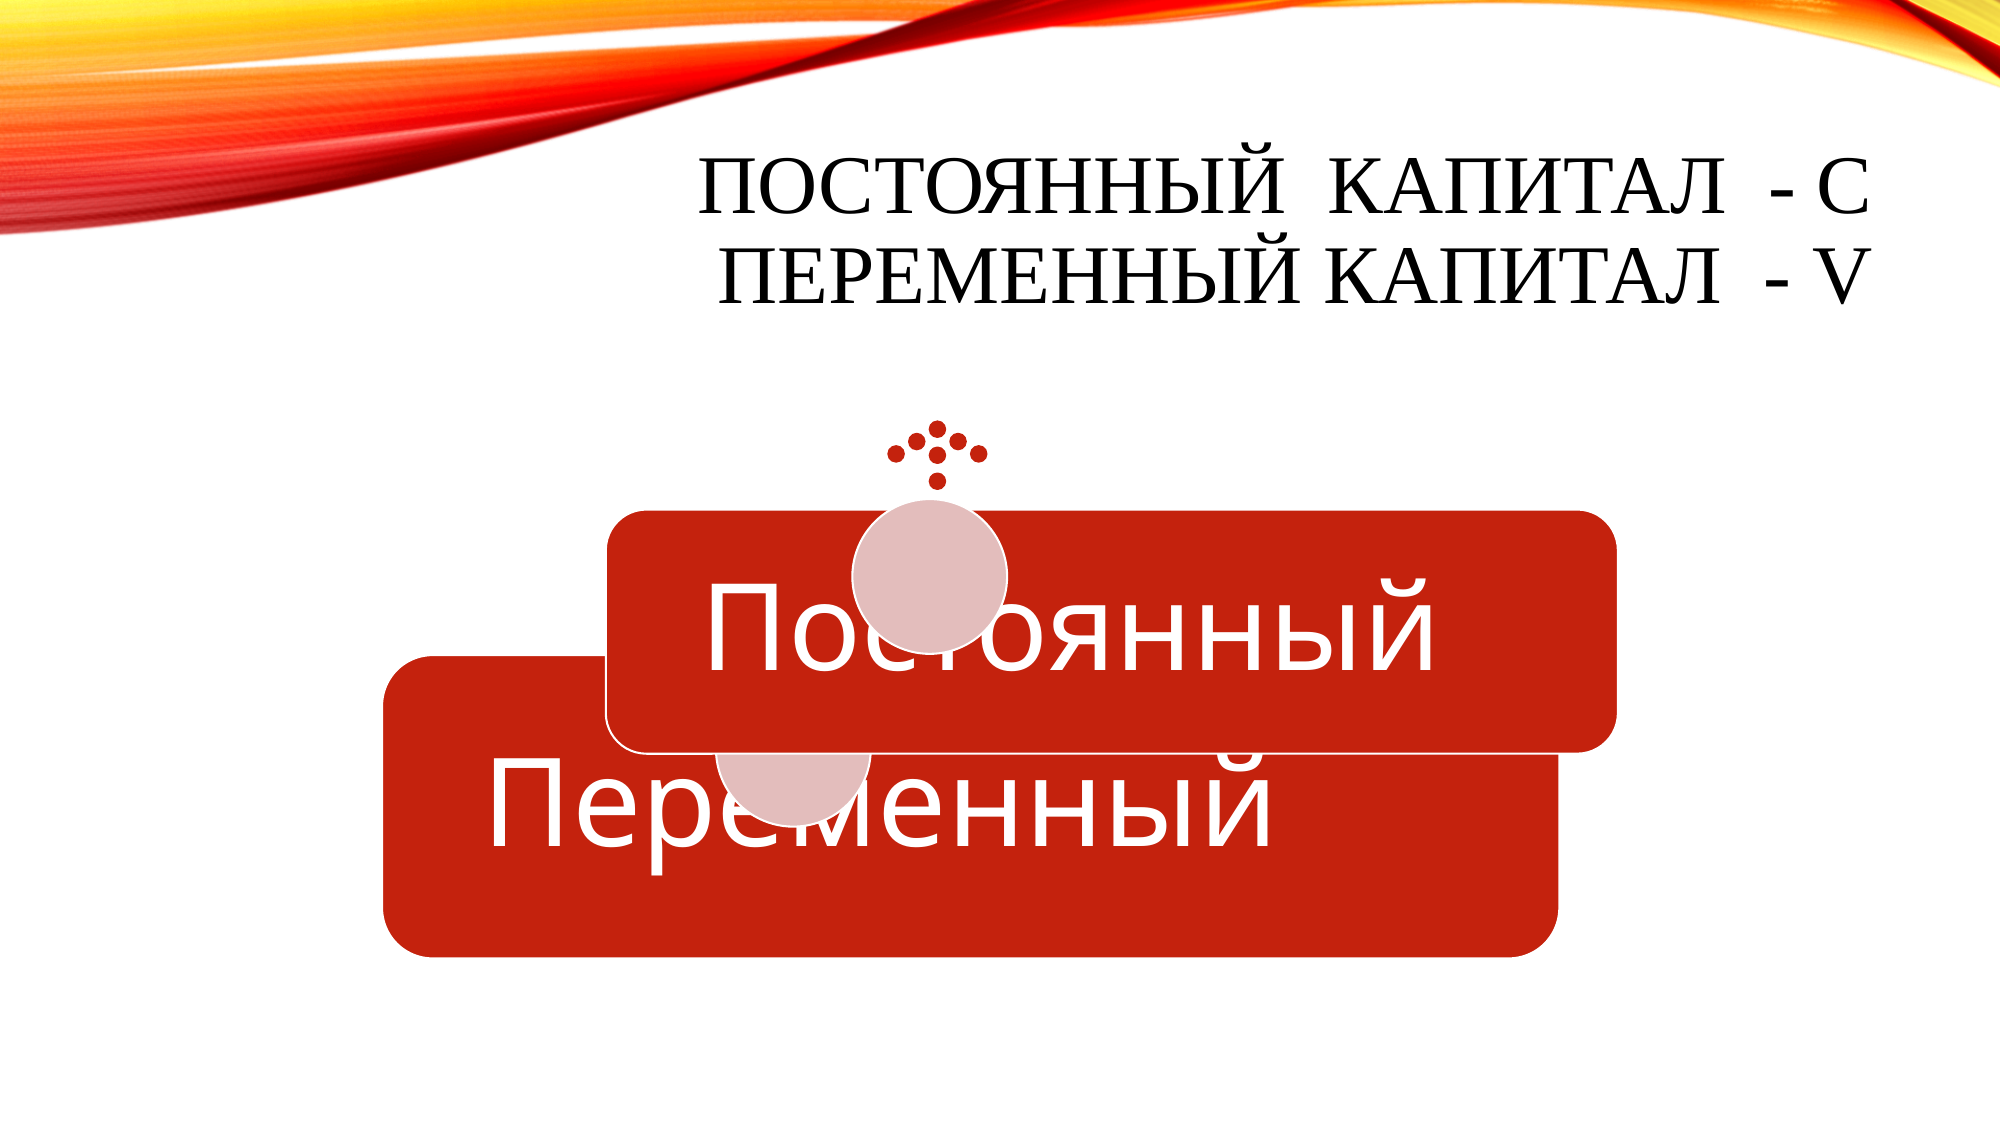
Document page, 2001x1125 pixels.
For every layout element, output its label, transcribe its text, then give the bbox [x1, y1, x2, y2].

title Постоянный капитал - С Переменный капитал - V [474, 125, 1888, 338]
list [112, 359, 1888, 1021]
picture [0, 0, 2000, 237]
